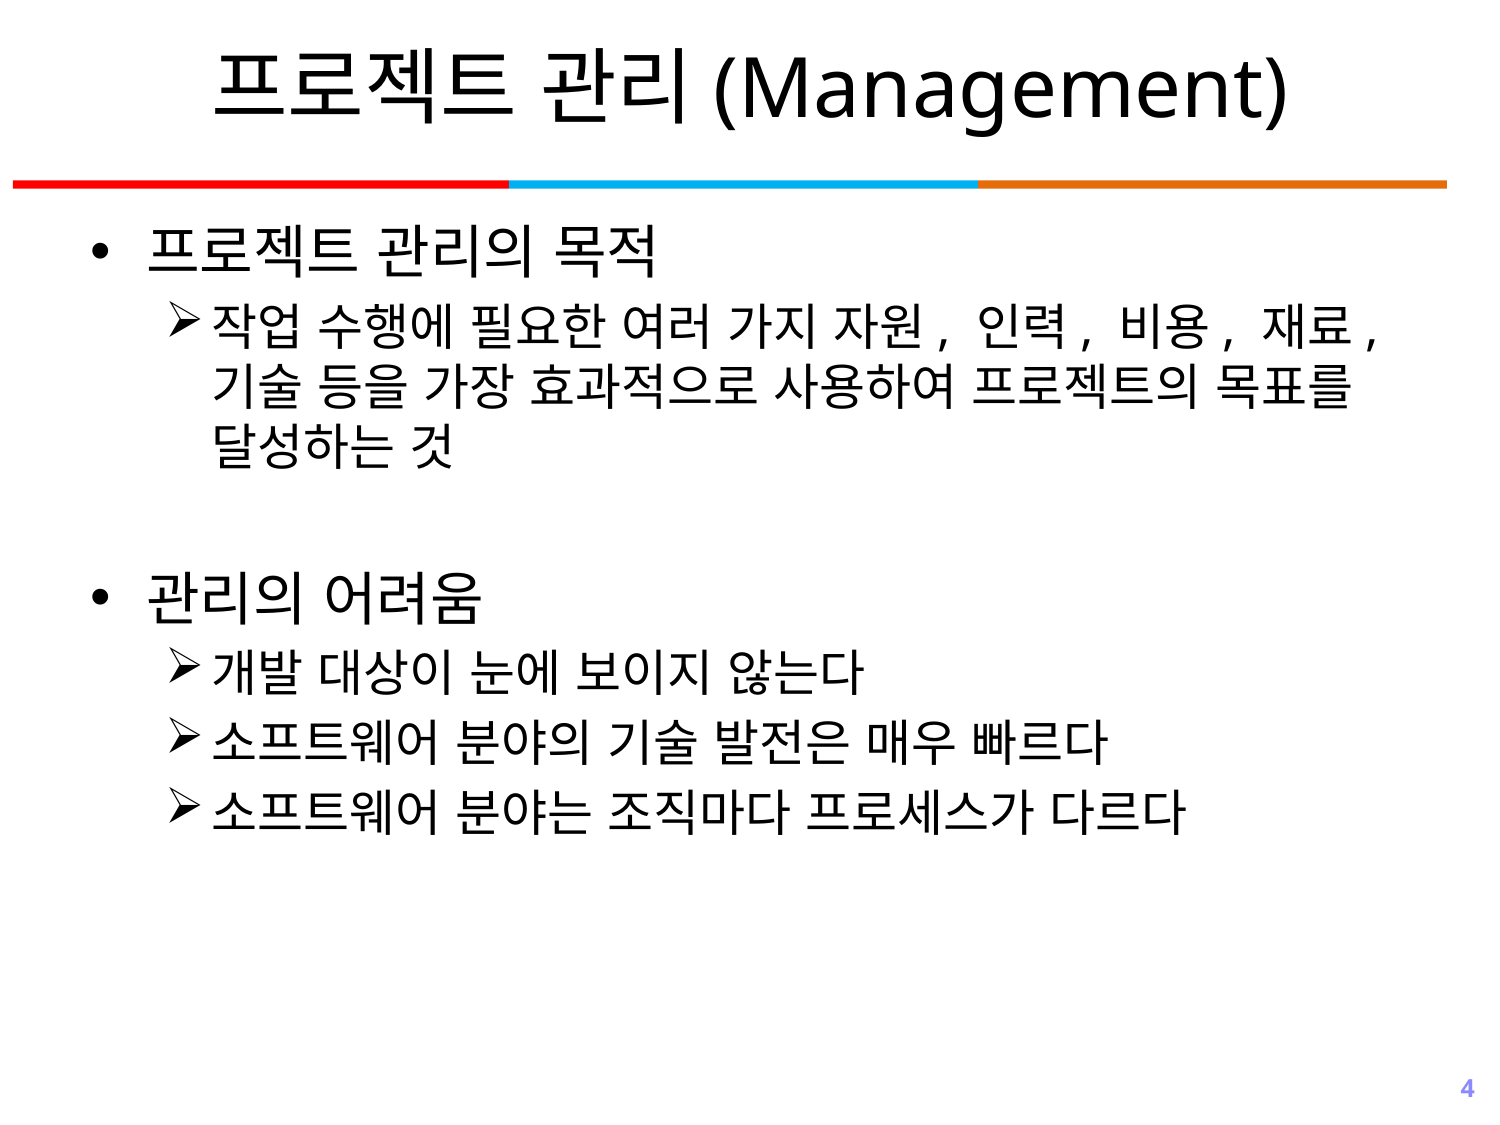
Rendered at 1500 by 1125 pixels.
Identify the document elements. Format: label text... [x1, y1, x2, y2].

list 프로젝트 관리의 목적 작업 수행에 필요한 여러 가지 자원, 인력, 비용, 재료, 기술 등을 가장 효과적으로 사용하여 프로젝트의 목표를 달성하는 것 관리의 어려움 개발 대상이 눈에 보이지 않는다 소프트웨어 분야의 기술 발전은 매우 빠르다 소프트웨어 분야는 조직마다 프로세스가 다르다 [74, 207, 1426, 1006]
slide_number 4 [1139, 1060, 1490, 1120]
title 프로젝트 관리(Management) [74, 7, 1426, 162]
